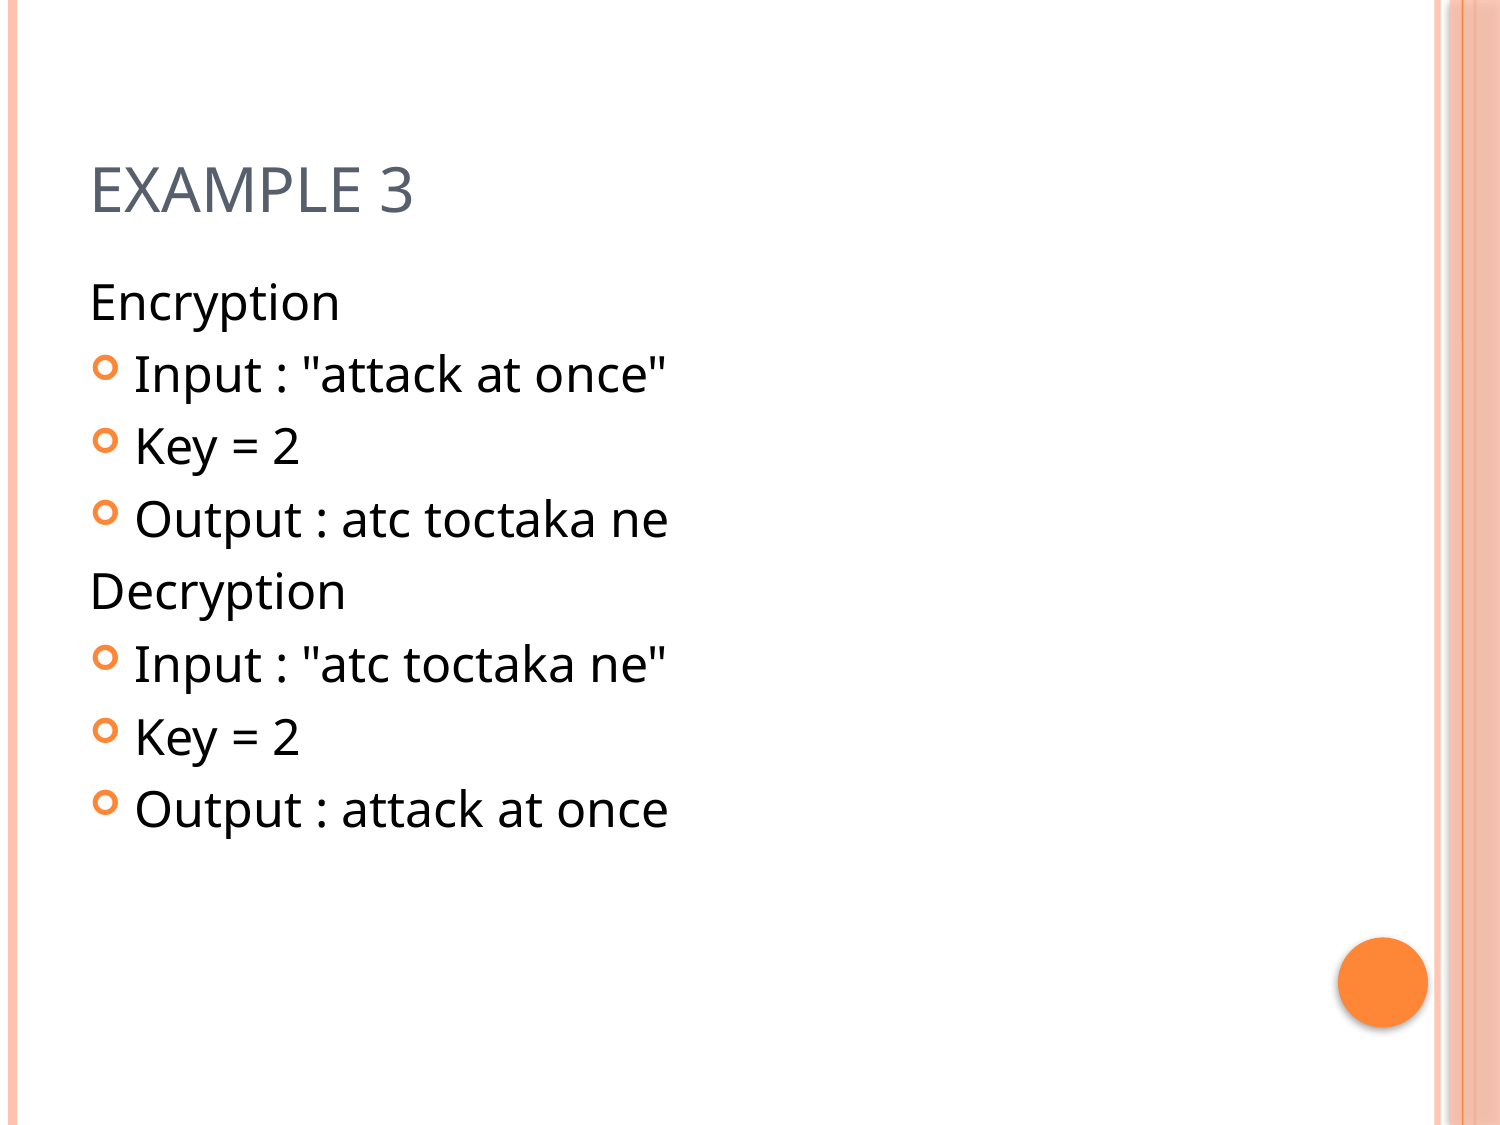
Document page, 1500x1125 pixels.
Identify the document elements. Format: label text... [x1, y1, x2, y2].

title Example 3 [75, 45, 1300, 233]
list Encryption Input : "attack at once" Key = 2 Output : atc toctaka ne Decryption Input : "atc toctaka ne" Key = 2 Output : attack at once [75, 262, 1300, 1062]
